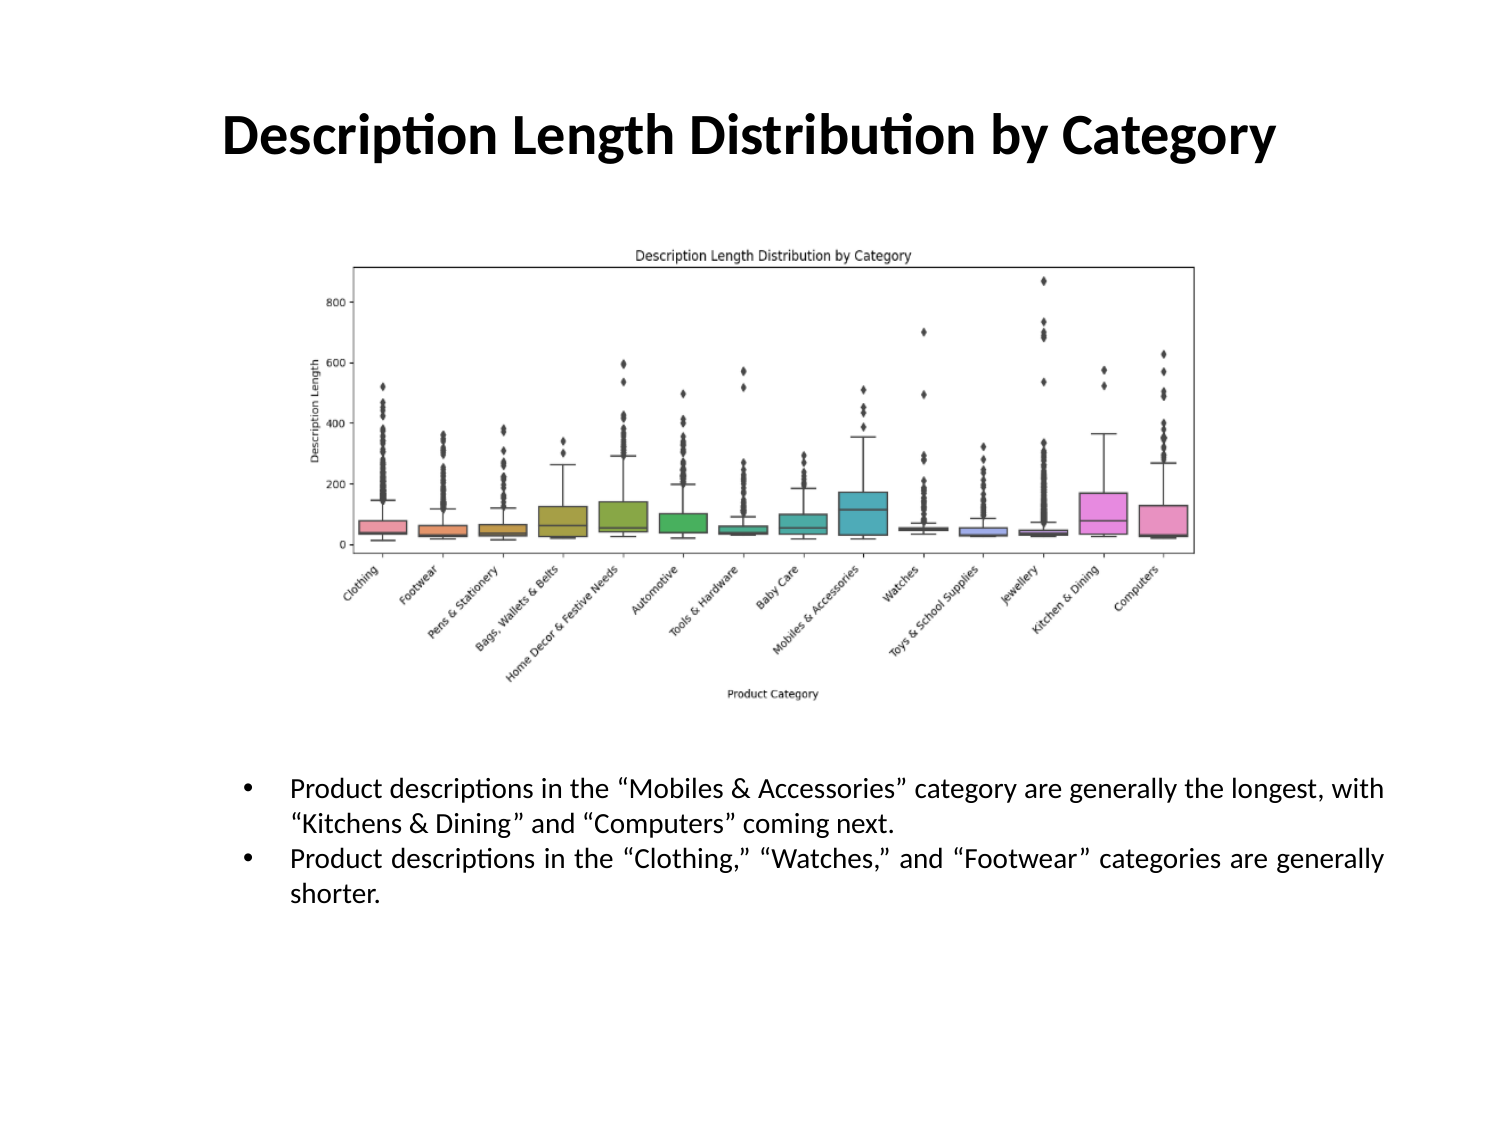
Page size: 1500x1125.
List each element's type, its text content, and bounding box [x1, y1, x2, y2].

text_box Product descriptions in the “Mobiles & Accessories” category are generally the longest, with “Kitchens & Dining” and “Computers” coming next. Product descriptions in the “Clothing,” “Watches,” and “Footwear” categories are generally shorter. [228, 762, 1400, 918]
text_box [299, 237, 1213, 713]
title Description Length Distribution by Category [112, 37, 1388, 225]
